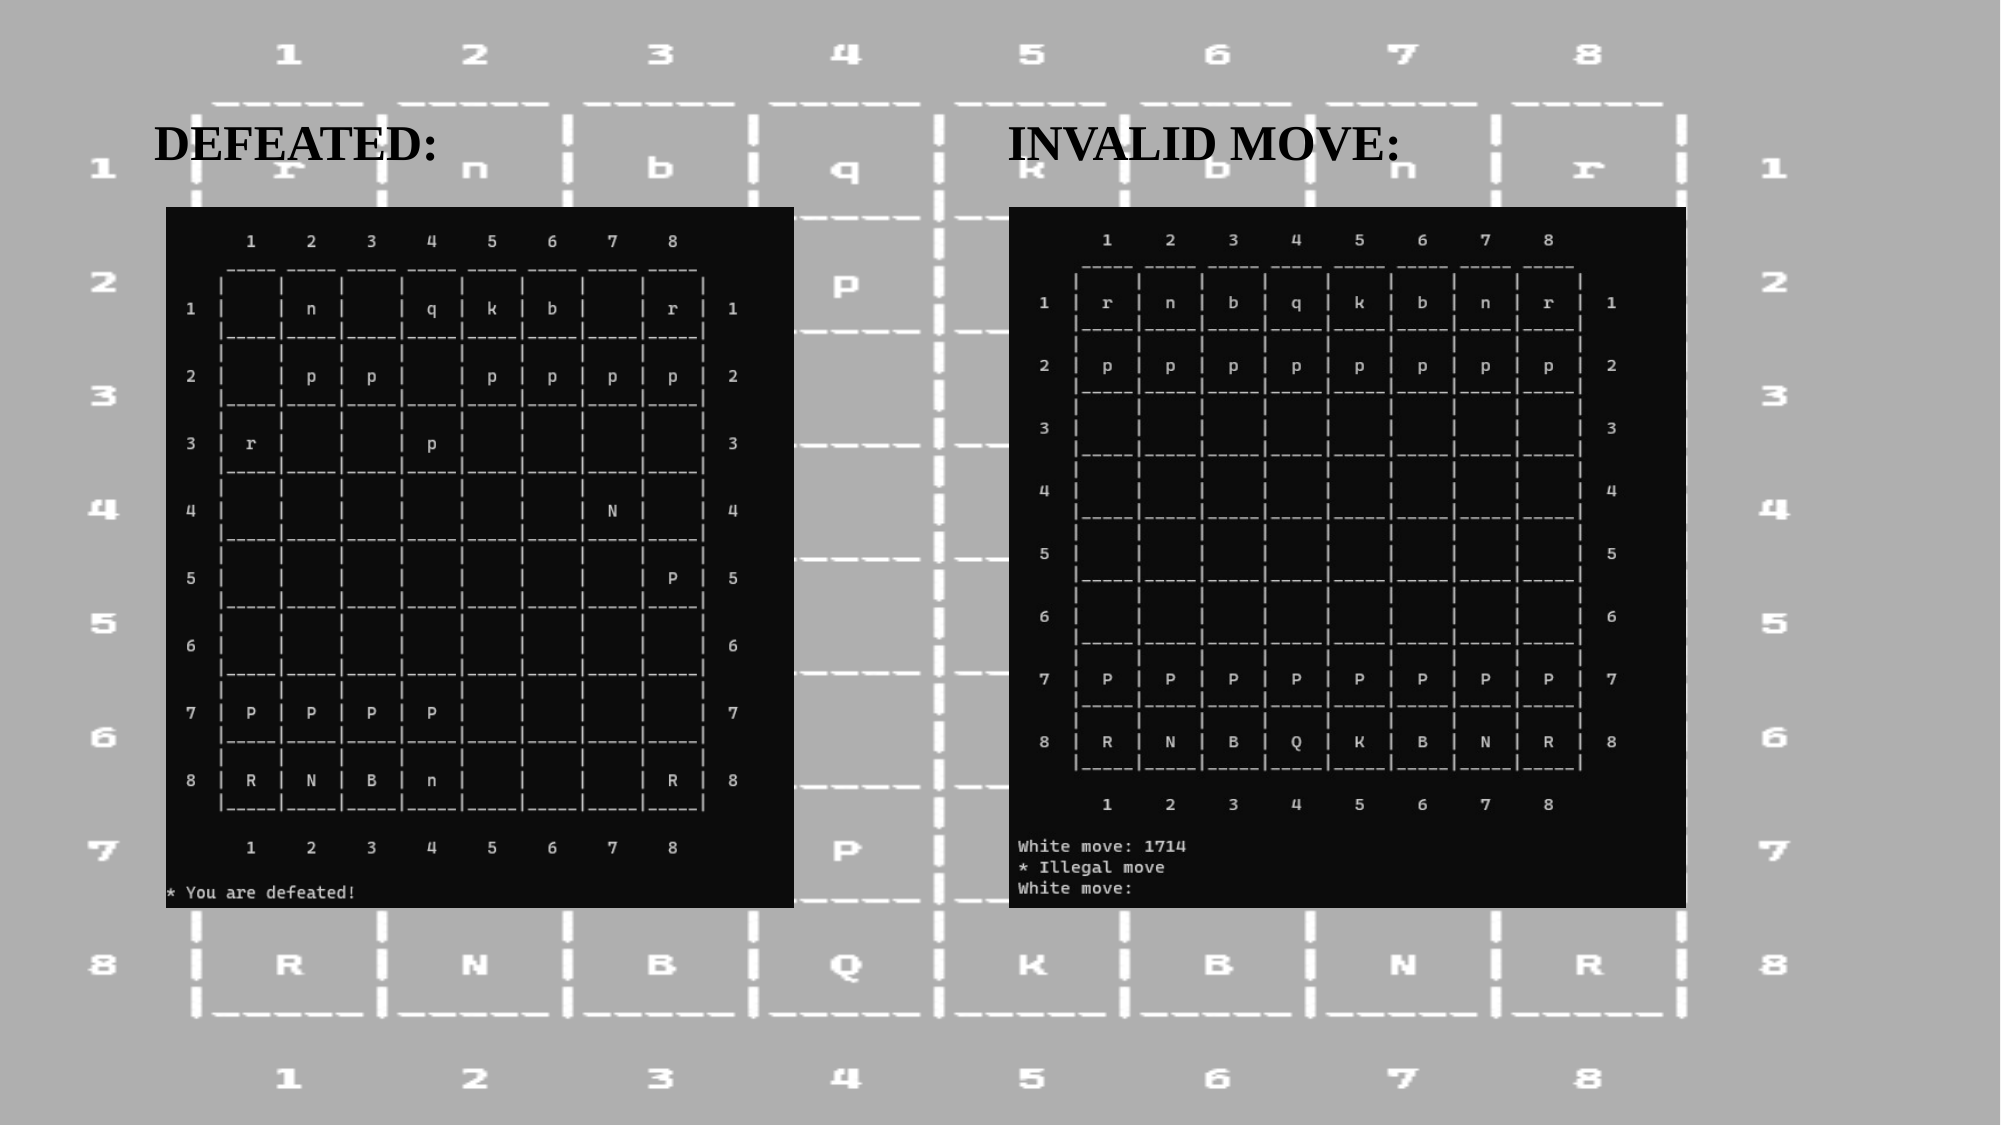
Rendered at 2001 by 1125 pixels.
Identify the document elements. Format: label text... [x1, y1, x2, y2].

picture [166, 207, 794, 908]
text_box DEFEATED: [139, 103, 492, 179]
picture [1009, 207, 1686, 908]
text_box INVALID MOVE: [992, 103, 1430, 179]
